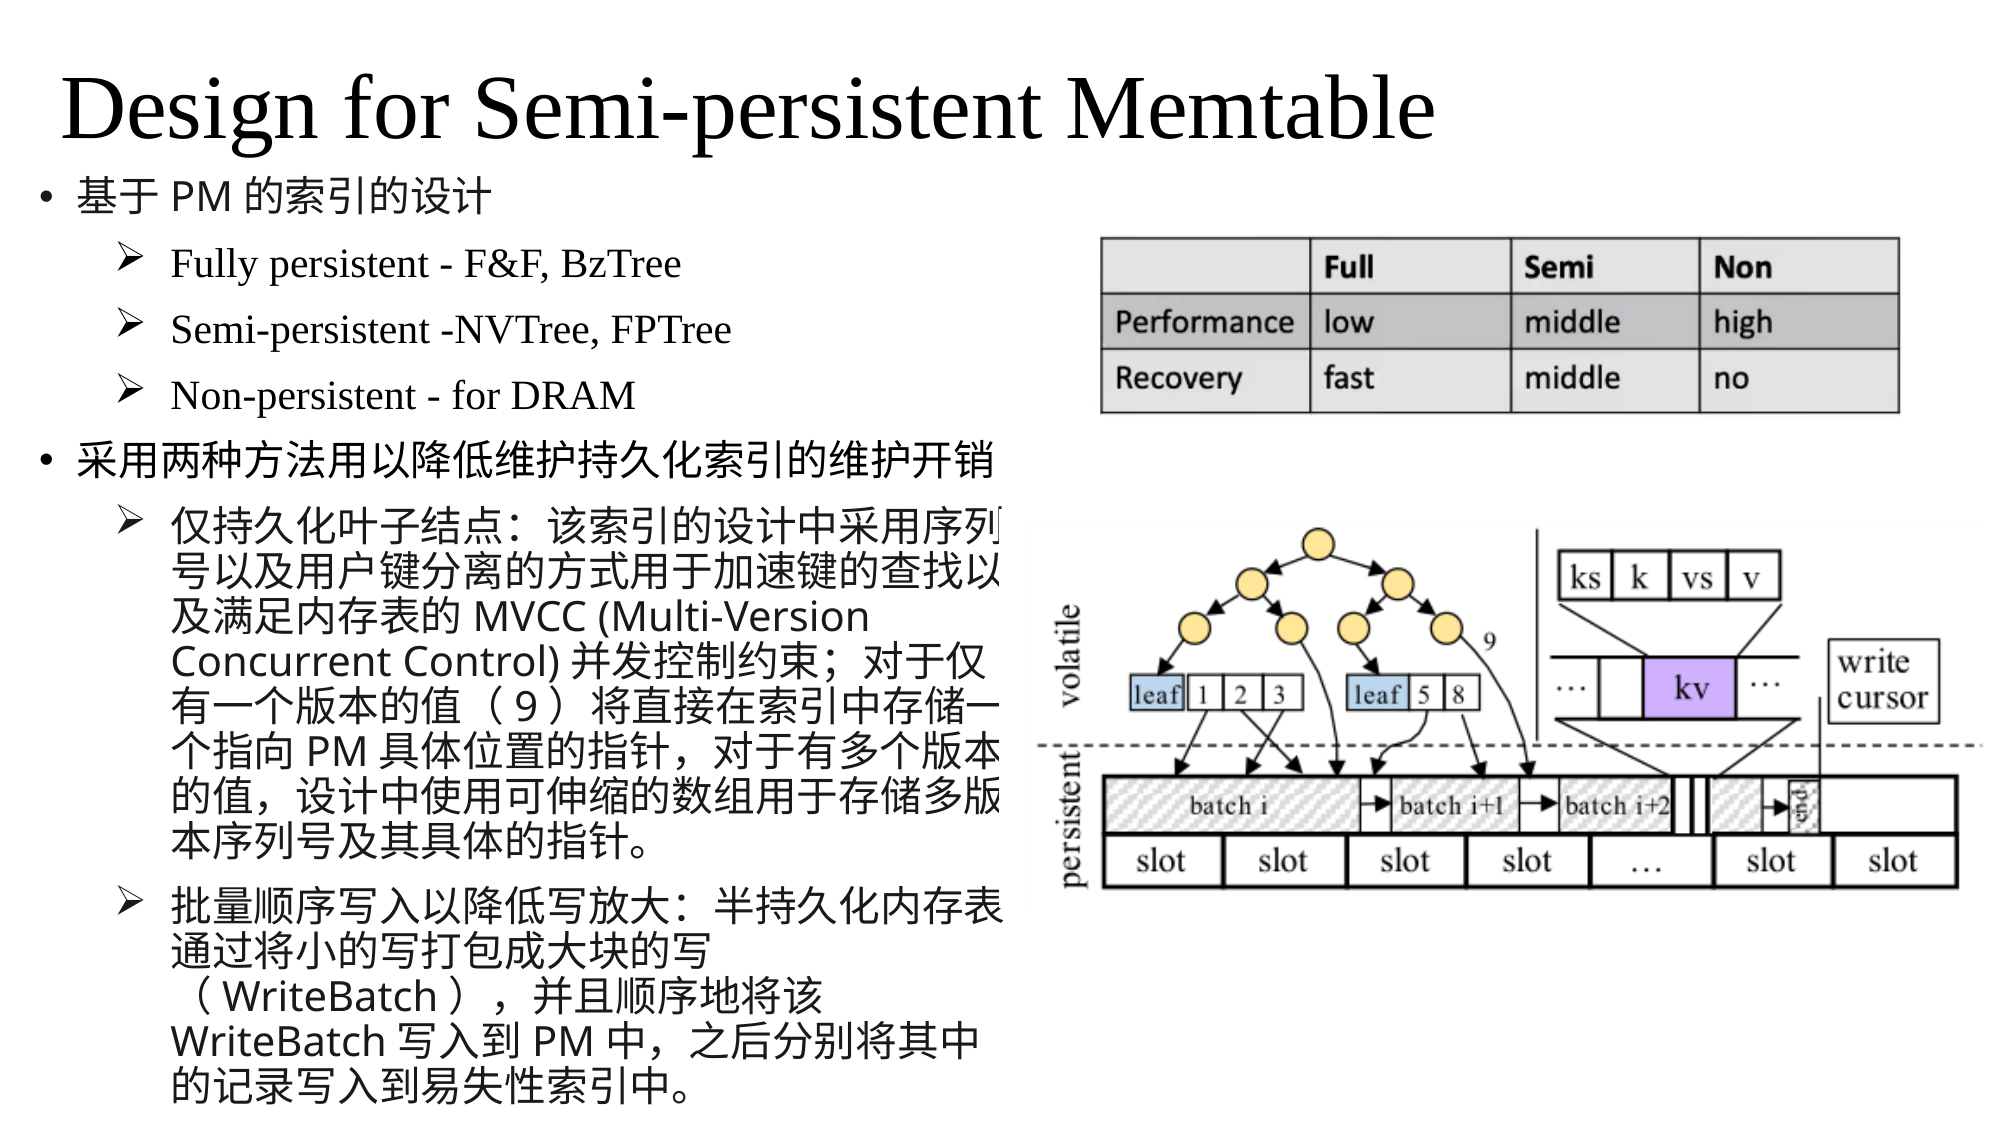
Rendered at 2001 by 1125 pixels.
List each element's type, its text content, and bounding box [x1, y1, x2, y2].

text_box Design for Semi-persistent Memtable [44, 0, 1770, 218]
picture [1089, 217, 1909, 435]
text_box 基于PM的索引的设计 Fully persistent - F&F, BzTree Semi-persistent -NVTree, FPTree Non-persistent - for DRAM 采用两种方法用以降低维护持久化索引的维护开销 仅持久化叶子结点：该索引的设计中采用序列号以及用户键分离的方式用于加速键的查找以及满足内存表的MVCC (Multi-Version Concurrent Control)并发控制约束；对于仅有一个版本的值（9）将直接在索引中存储一个指向PM具体位置的指针，对于有多个版本的值，设计中使用可伸缩的数组用于存储多版本序列号及其具体的指针。 批量顺序写入以降低写放大：半持久化内存表通过将小的写打包成大块的写（WriteBatch），并且顺序地将该WriteBatch写入到PM中，之后分别将其中的记录写入到易失性索引中。 [24, 168, 1033, 1119]
picture [999, 509, 1994, 908]
